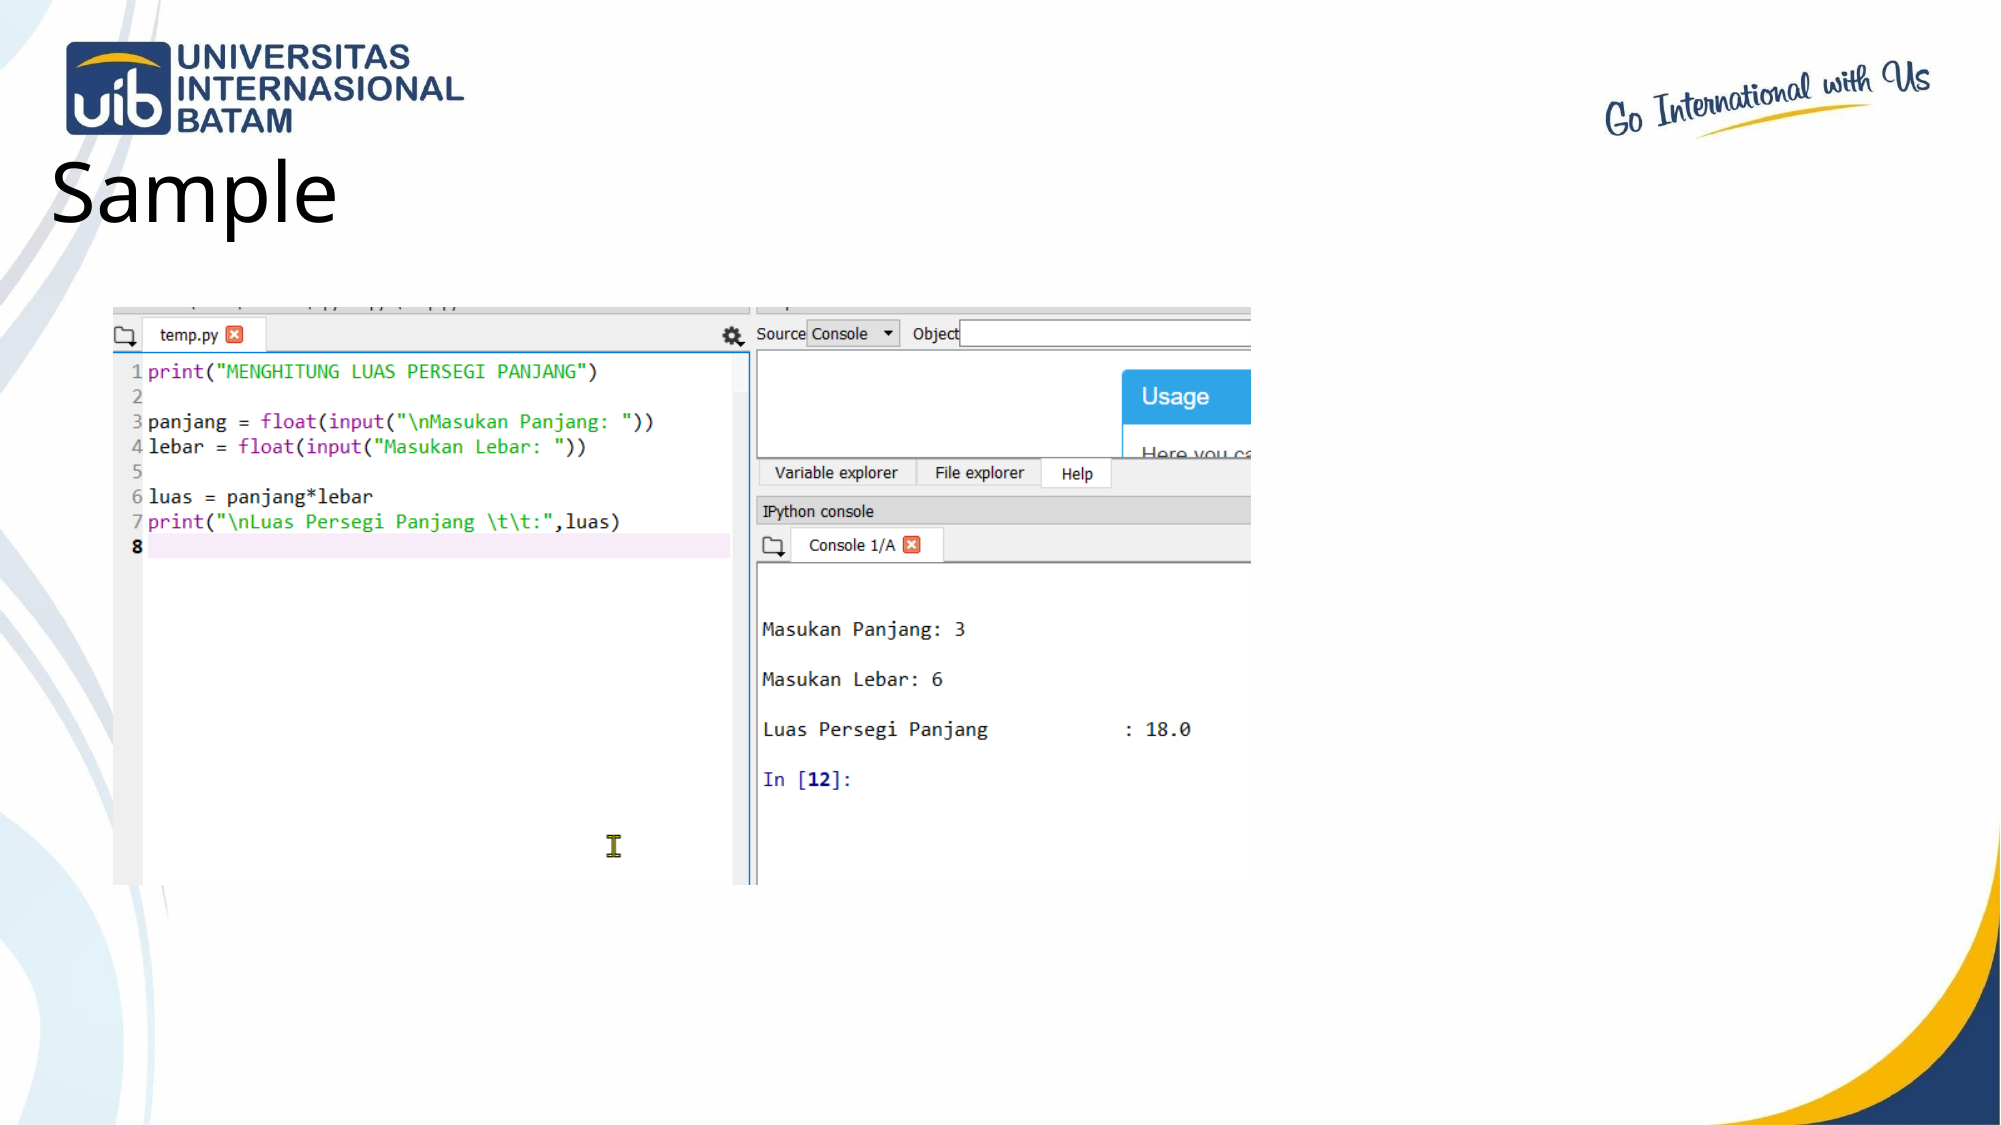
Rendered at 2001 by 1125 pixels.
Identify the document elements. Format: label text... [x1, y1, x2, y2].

title Sample [45, 137, 365, 328]
picture [0, 0, 2000, 1125]
